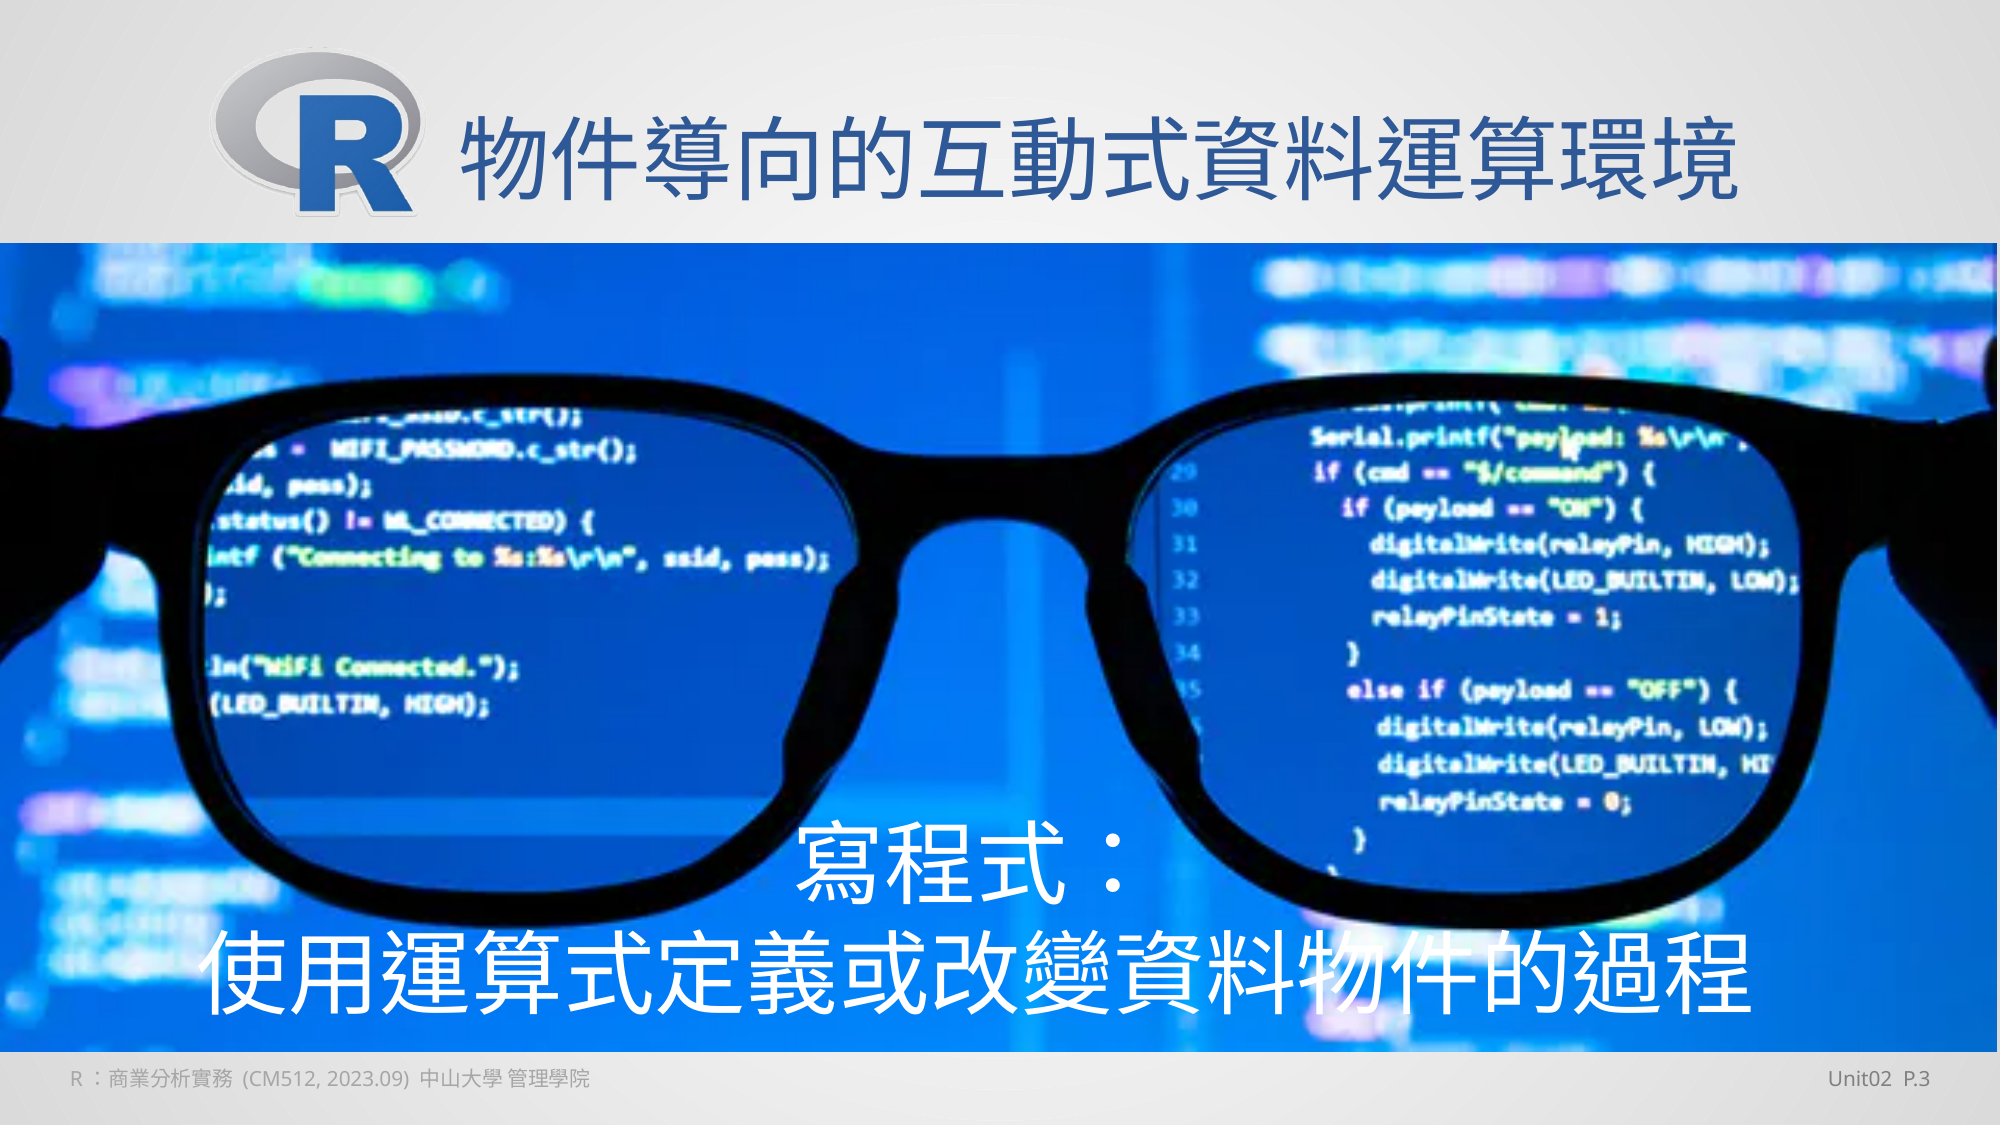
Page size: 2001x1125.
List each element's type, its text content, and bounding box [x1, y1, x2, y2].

picture [0, 243, 1998, 1052]
picture [172, 44, 463, 217]
picture [1184, 1045, 1193, 1052]
text_box 物件導向的互動式資料運算環境 [380, 39, 1822, 220]
